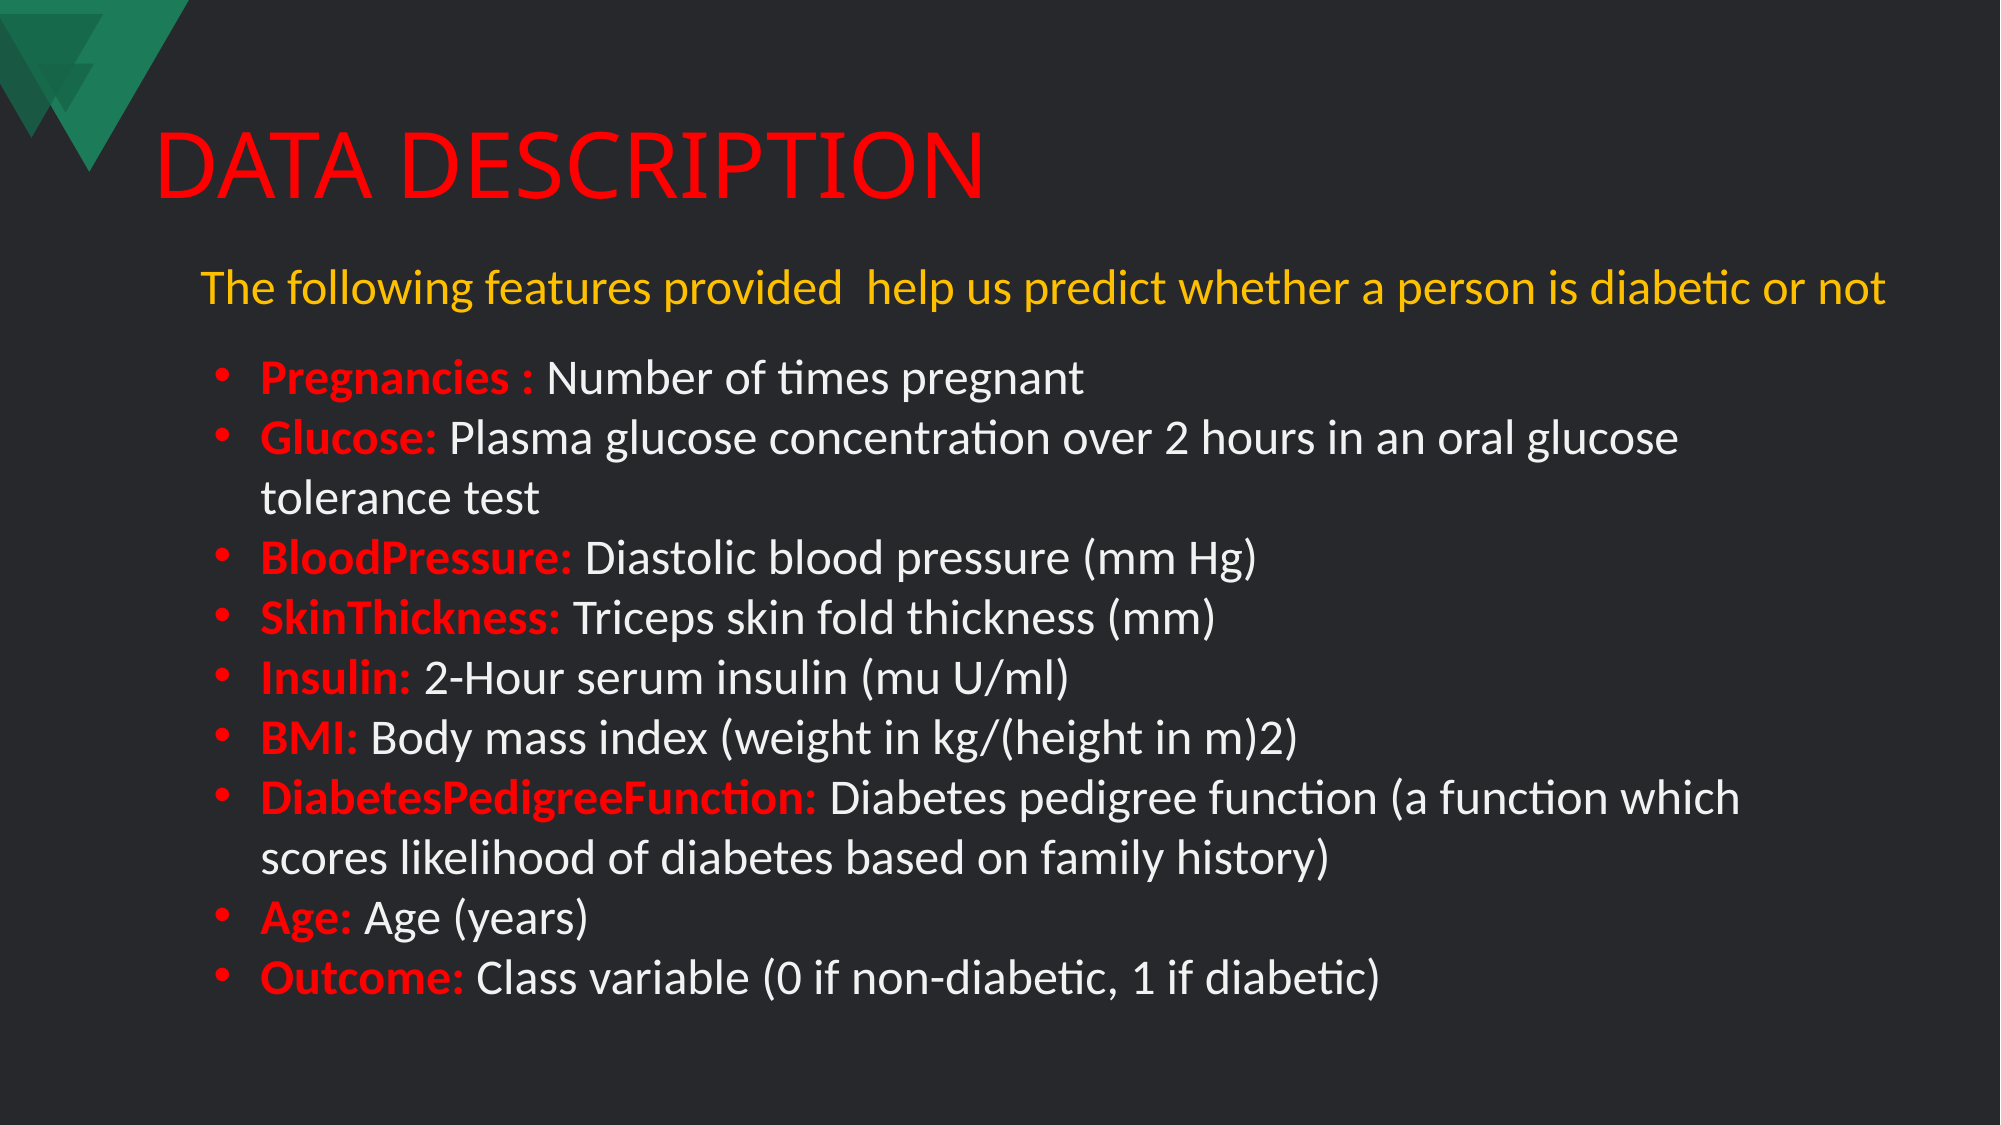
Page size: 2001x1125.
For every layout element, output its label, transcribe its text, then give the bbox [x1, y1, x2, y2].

text_box Pregnancies : Number of times pregnant Glucose: Plasma glucose concentration over 2 hours in an oral glucose tolerance test BloodPressure: Diastolic blood pressure (mm Hg) SkinThickness: Triceps skin fold thickness (mm) Insulin: 2-Hour serum insulin (mu U/ml) BMI: Body mass index (weight in kg/(height in m)2) DiabetesPedigreeFunction: Diabetes pedigree function (a function which scores likelihood of diabetes based on family history) Age: Age (years) Outcome: Class variable (0 if non-diabetic, 1 if diabetic) [198, 337, 1863, 1012]
text_box The following features provided help us predict whether a person is diabetic or not [185, 247, 1919, 322]
title DATA DESCRIPTION [137, 59, 1863, 278]
